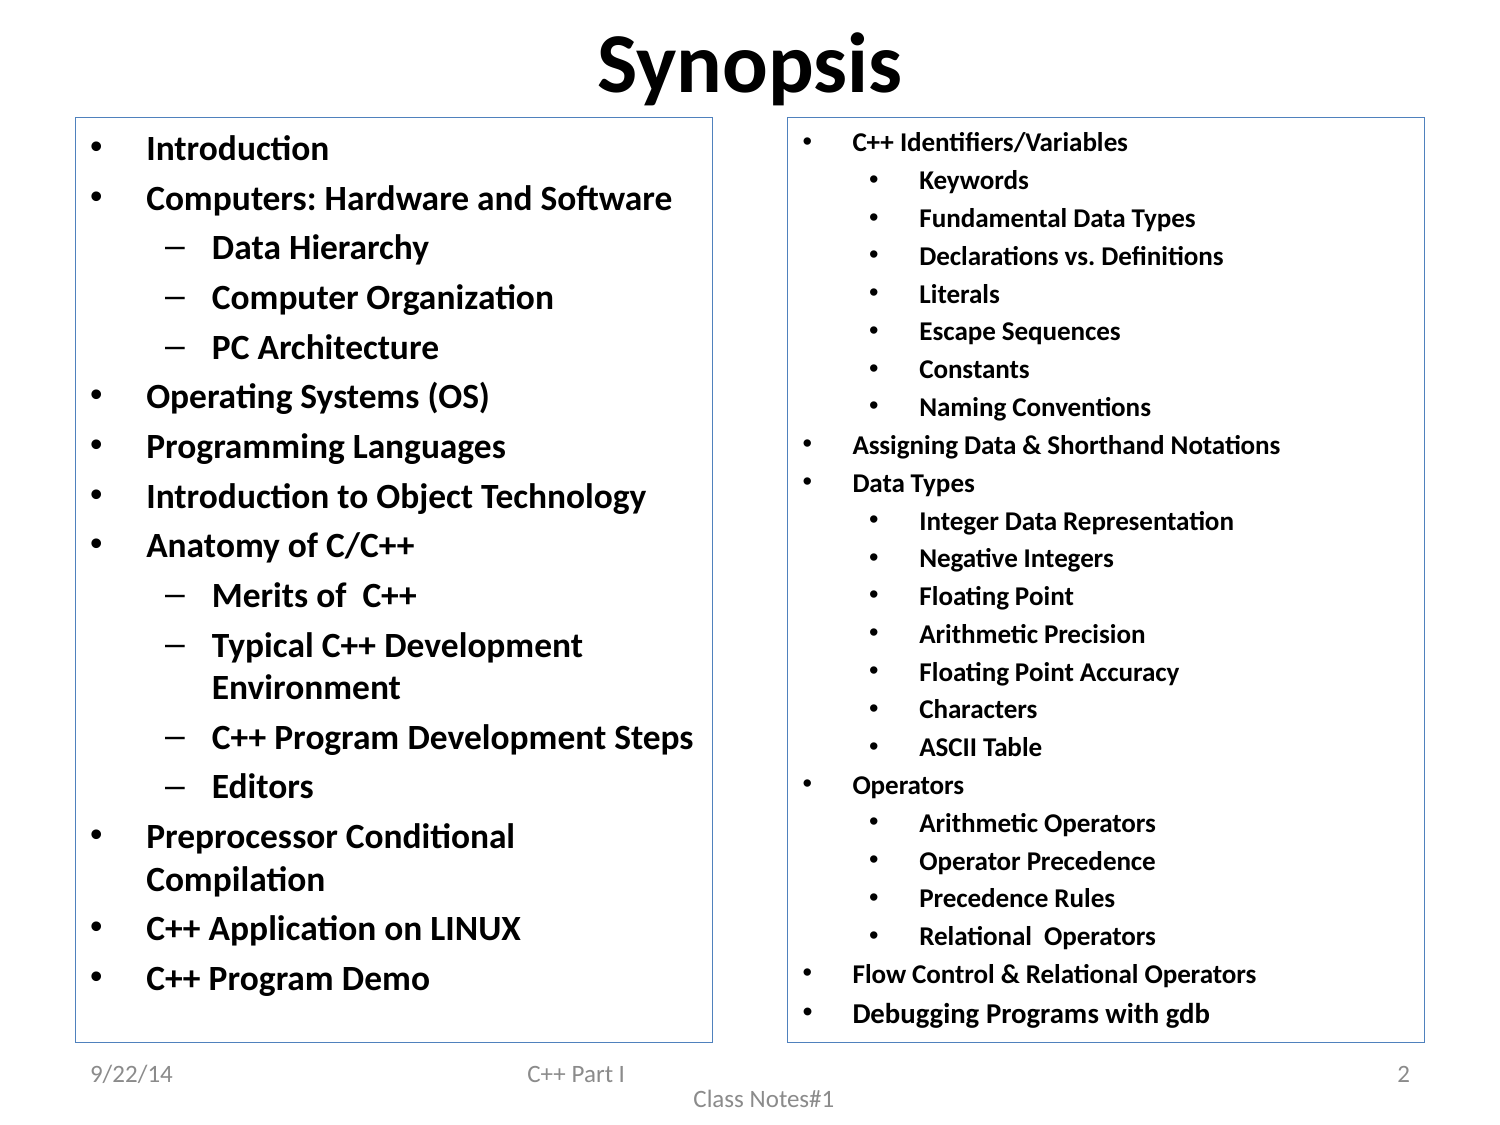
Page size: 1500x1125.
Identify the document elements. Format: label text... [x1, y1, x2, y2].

list Introduction Computers: Hardware and Software Data Hierarchy Computer Organization PC Architecture Operating Systems (OS) Programming Languages Introduction to Object Technology Anatomy of C/C++ Merits of C++ Typical C++ Development Environment C++ Program Development Steps Editors Preprocessor Conditional Compilation C++ Application on LINUX C++ Program Demo [75, 117, 713, 1043]
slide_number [75, 1042, 425, 1103]
title Synopsis [75, 0, 1425, 118]
text_box C++ Identifiers/Variables Keywords Fundamental Data Types Declarations vs. Definitions Literals Escape Sequences Constants Naming Conventions Assigning Data & Shorthand Notations Data Types Integer Data Representation Negative Integers Floating Point Arithmetic Precision Floating Point Accuracy Characters ASCII Table Operators Arithmetic Operators Operator Precedence Precedence Rules Relational Operators Flow Control & Relational Operators Debugging Programs with gdb [787, 117, 1425, 1043]
slide_number 2 [1074, 1043, 1425, 1103]
footer C++ Part I Class Notes#1 [512, 1042, 988, 1103]
